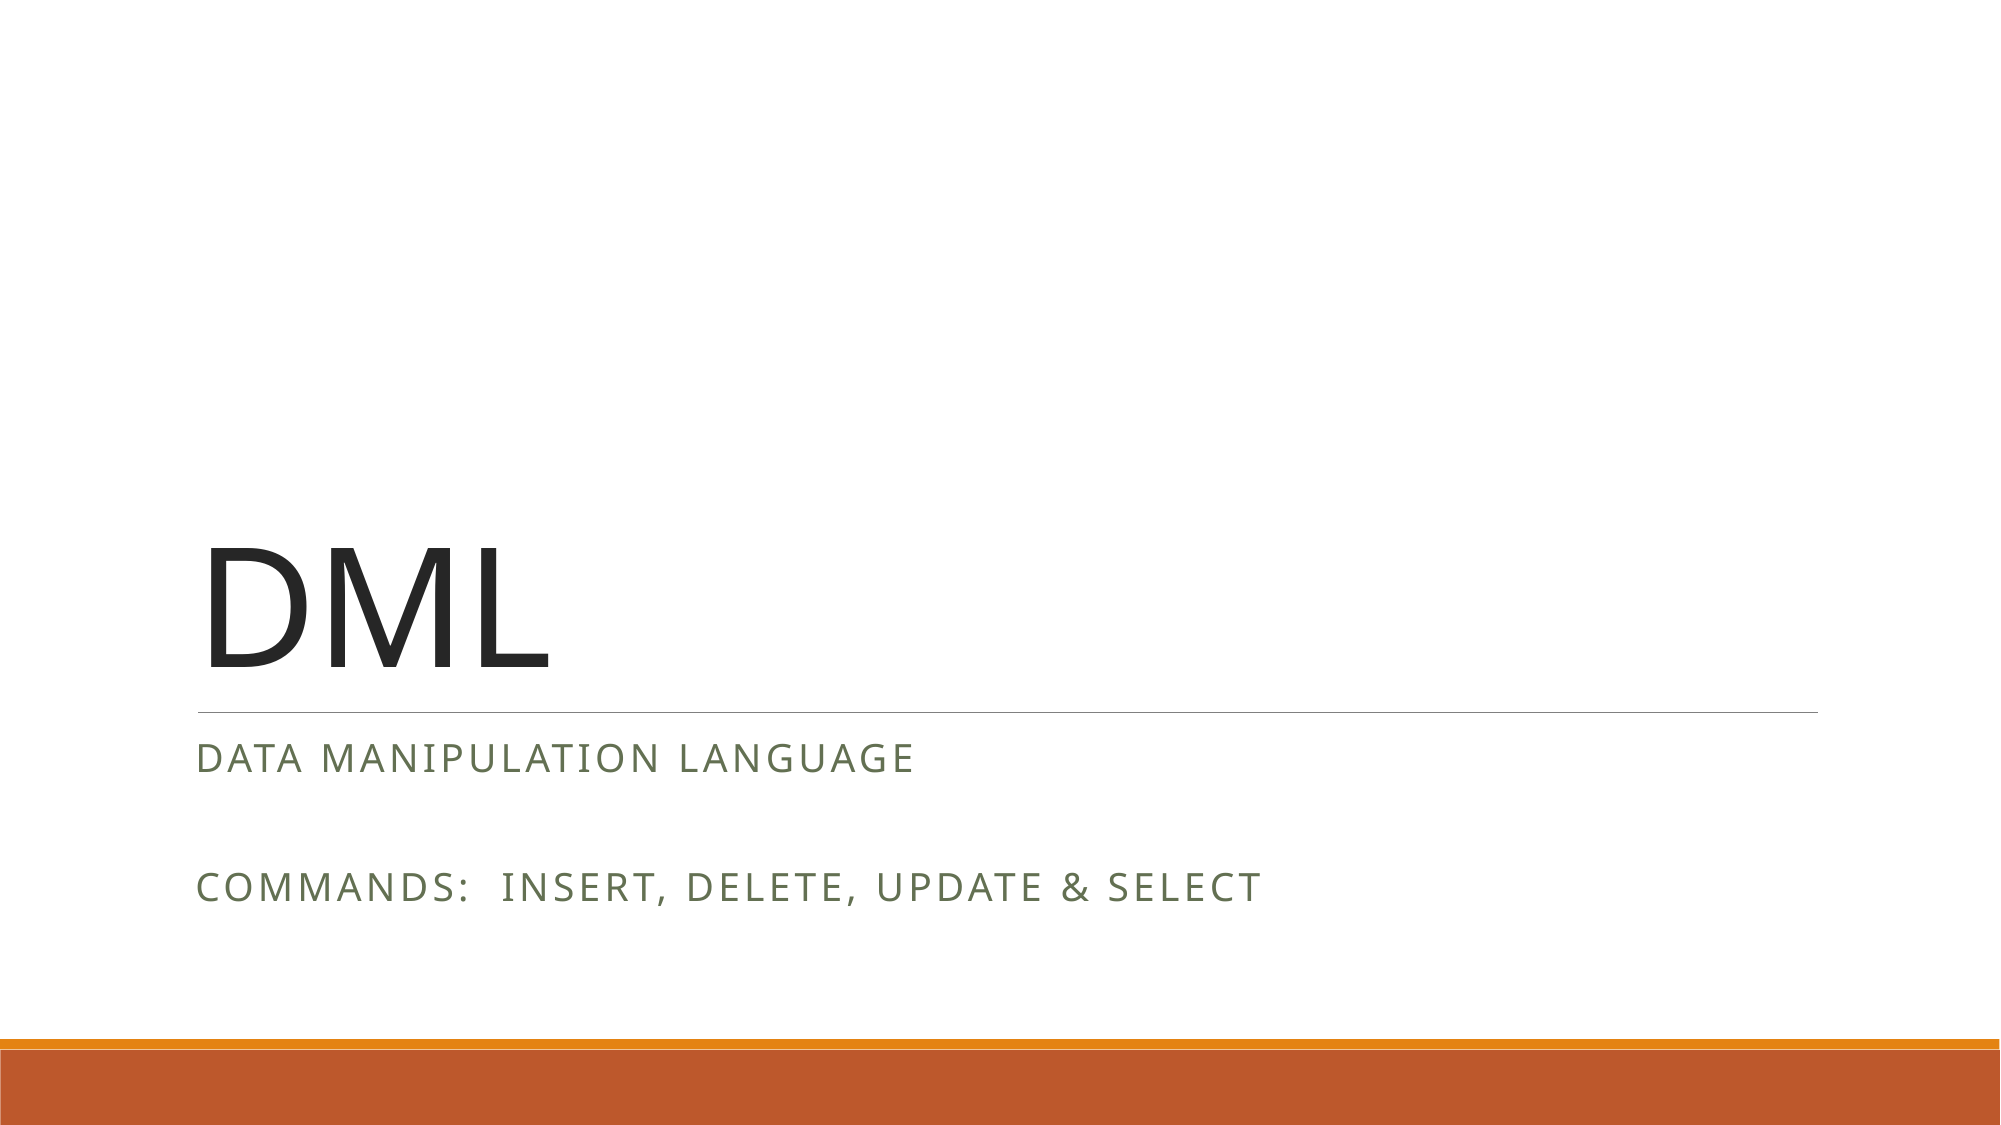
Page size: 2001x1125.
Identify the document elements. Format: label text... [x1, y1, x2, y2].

subtitle Data Manipulation Language Commands: Insert, Delete, Update & select [180, 730, 1831, 919]
title DML [180, 124, 1830, 710]
